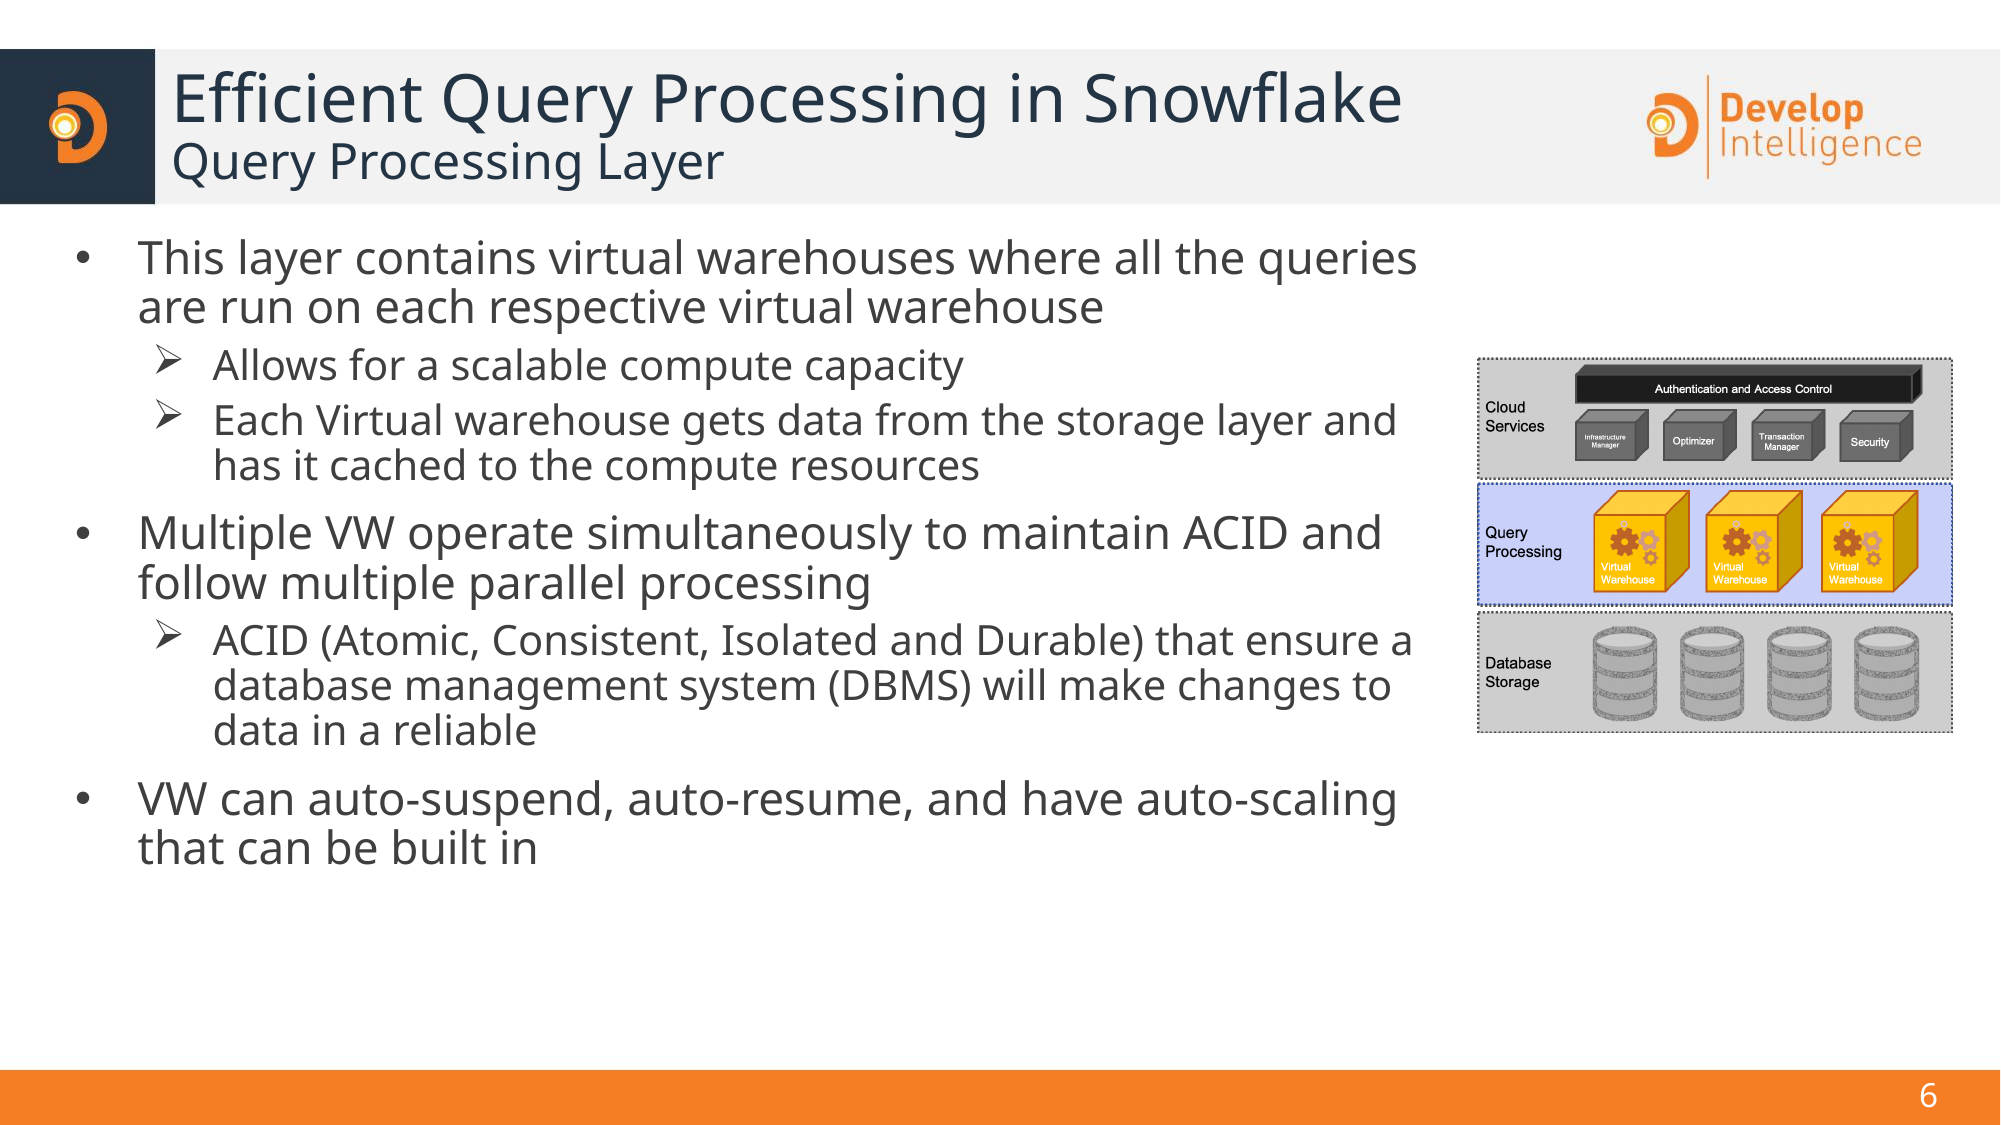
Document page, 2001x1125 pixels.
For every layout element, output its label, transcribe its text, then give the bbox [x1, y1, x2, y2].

title Efficient Query Processing in Snowflake Query Processing Layer [156, 53, 1999, 203]
picture [0, 0, 2001, 1125]
slide_number 6 [1860, 1072, 1998, 1122]
list This layer contains virtual warehouses where all the queries are run on each respective virtual warehouse Allows for a scalable compute capacity Each Virtual warehouse gets data from the storage layer and has it cached to the compute resources Multiple VW operate simultaneously to maintain ACID and follow multiple parallel processing ACID (Atomic, Consistent, Isolated and Durable) that ensure a database management system (DBMS) will make changes to data in a reliable VW can auto-suspend, auto-resume, and have auto-scaling that can be built in [47, 227, 1444, 1050]
